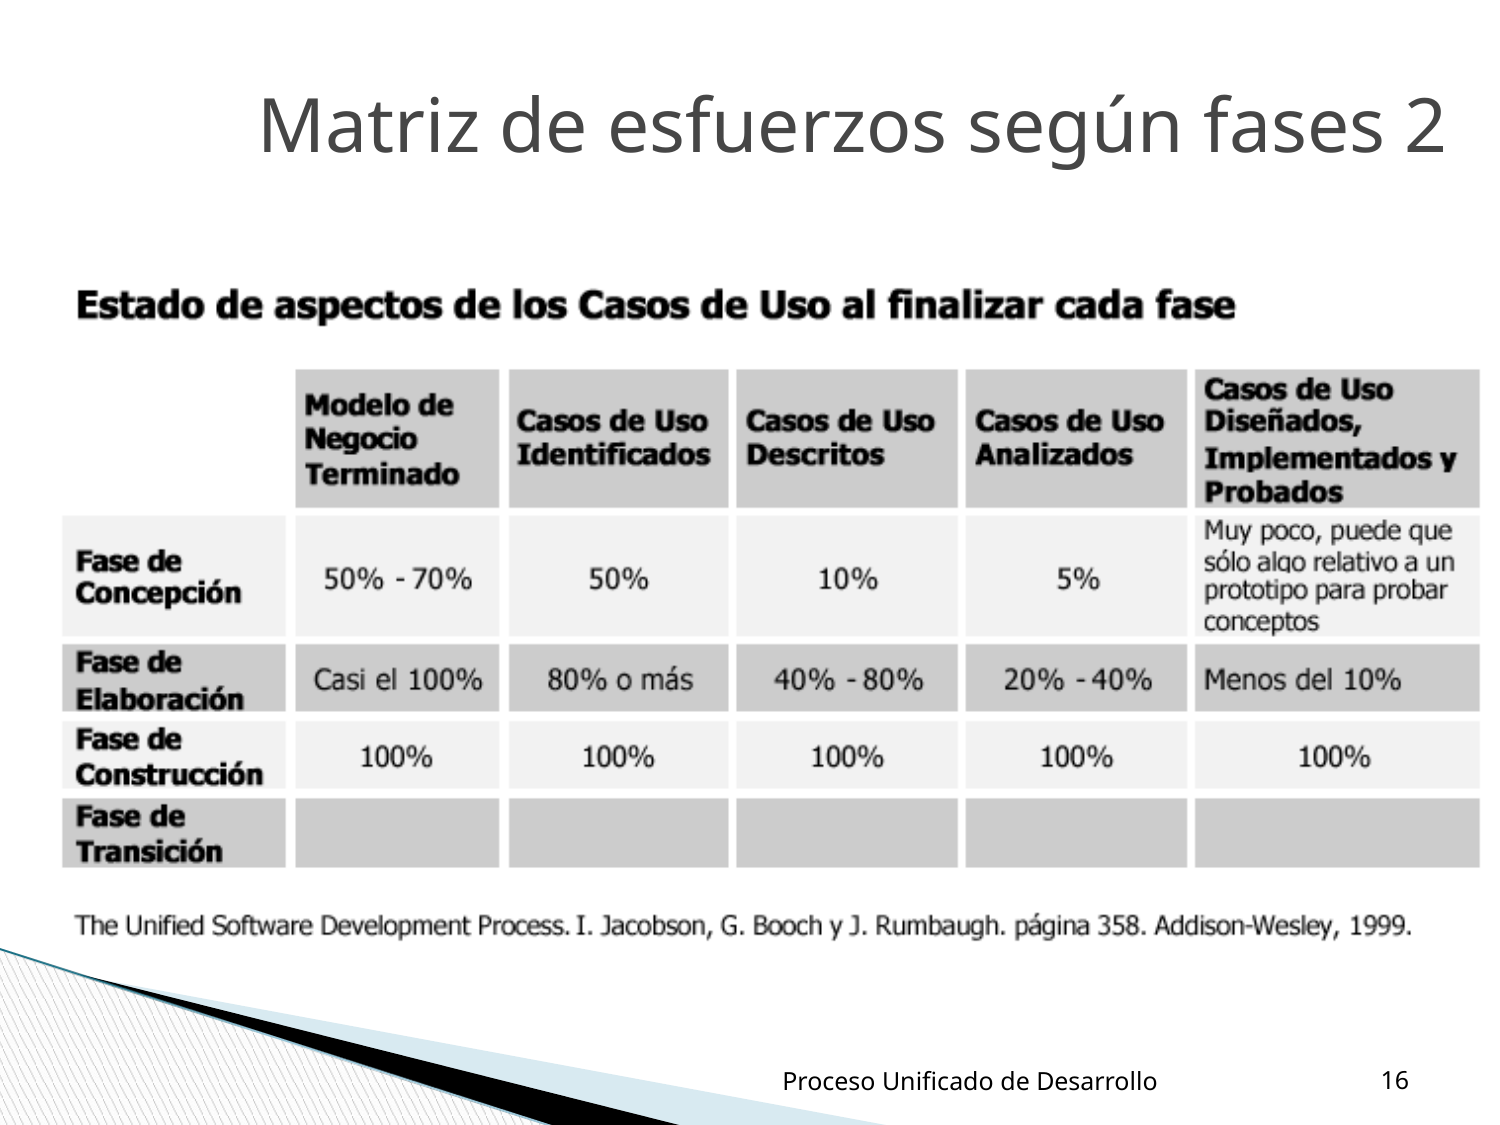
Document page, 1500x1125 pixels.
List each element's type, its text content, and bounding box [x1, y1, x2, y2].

text_box Matriz de esfuerzos según fases 2 [175, 70, 1464, 266]
text_box ‹#› [1210, 1046, 1425, 1106]
text_box Proceso Unificado de Desarrollo [718, 1057, 1223, 1118]
picture [0, 276, 1500, 1125]
